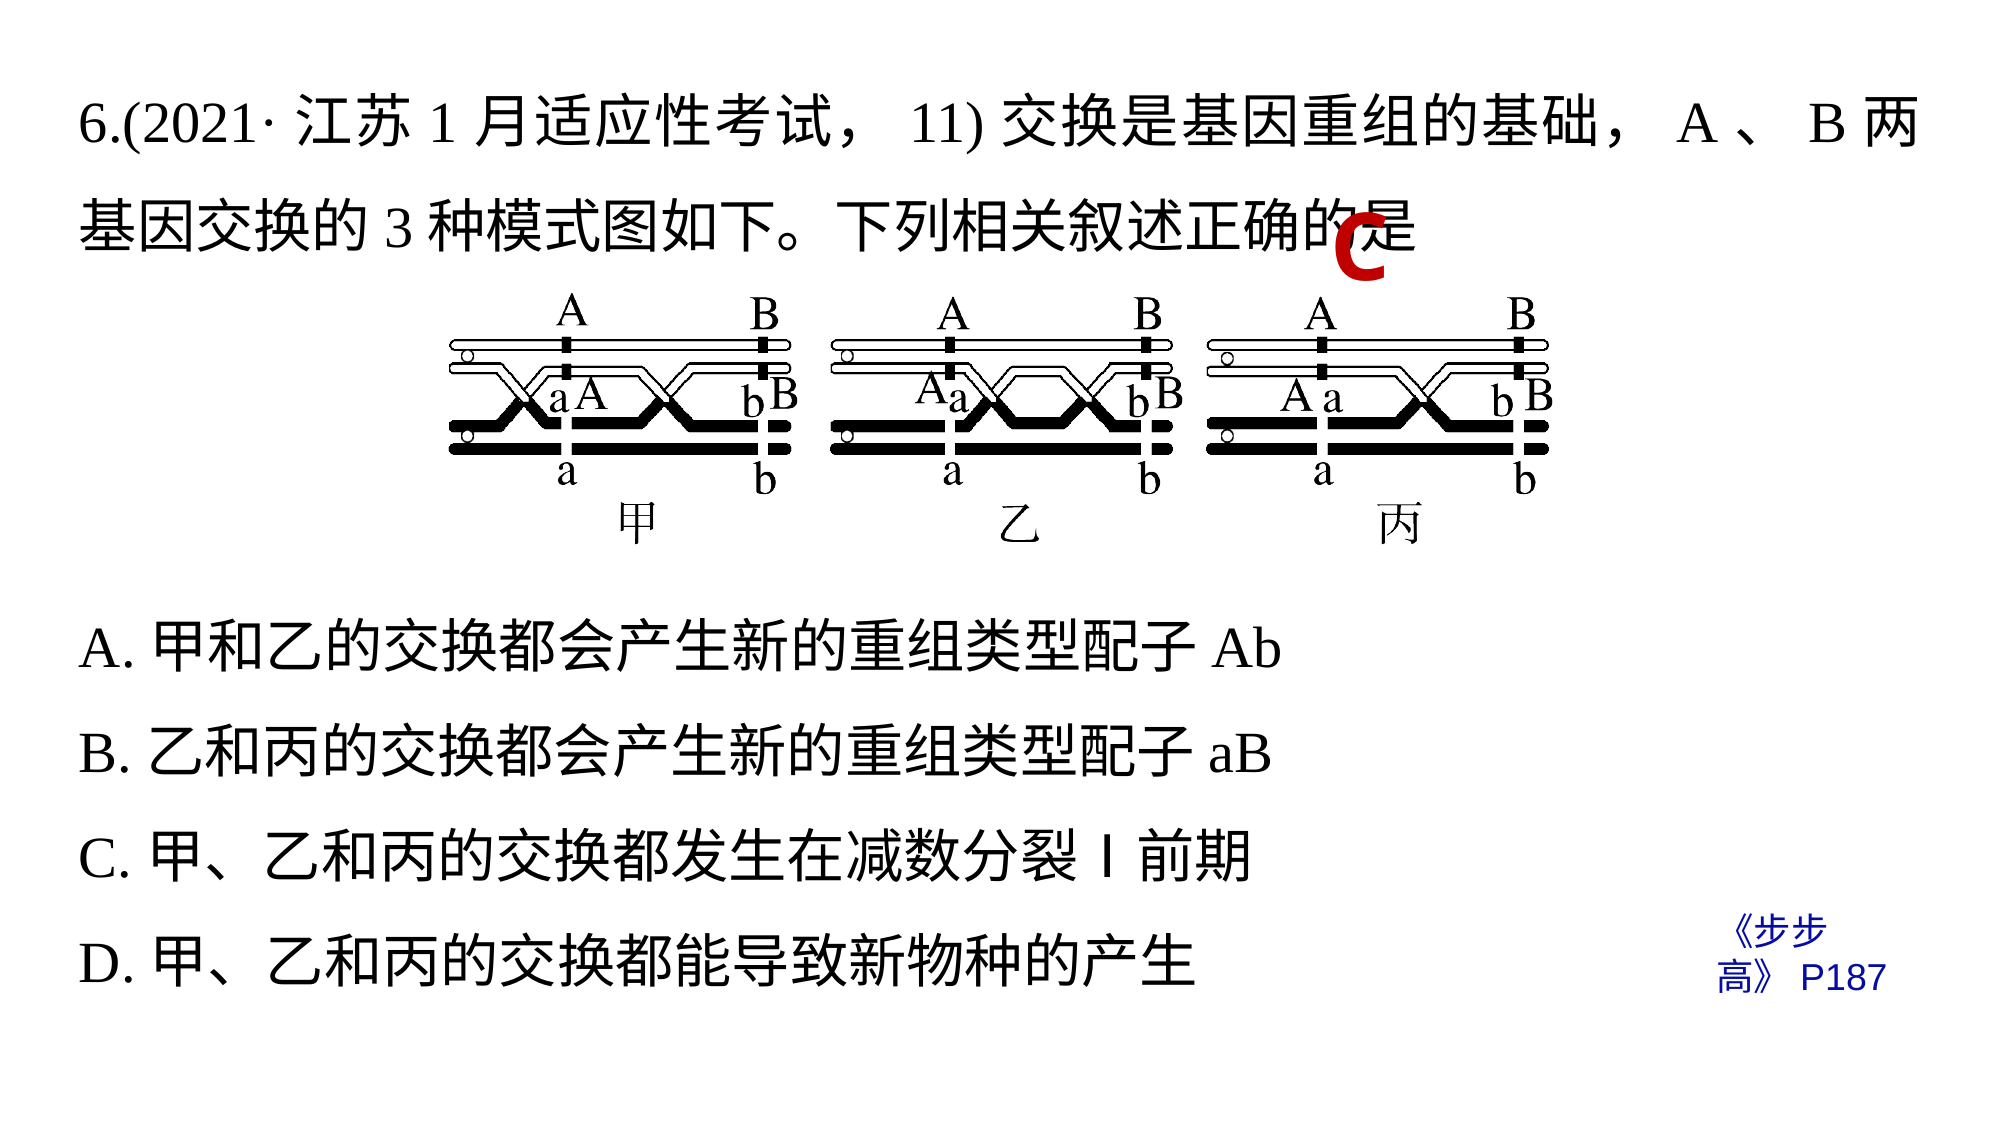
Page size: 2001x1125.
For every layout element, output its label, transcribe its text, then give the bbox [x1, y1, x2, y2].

text_box C [1315, 179, 1434, 290]
picture [444, 290, 1556, 548]
text_box 6.(2021·江苏1月适应性考试，11)交换是基因重组的基础，A、B两基因交换的3种模式图如下。下列相关叙述正确的是 A.甲和乙的交换都会产生新的重组类型配子Ab B.乙和丙的交换都会产生新的重组类型配子aB C.甲、乙和丙的交换都发生在减数分裂Ⅰ前期 D.甲、乙和丙的交换都能导致新物种的产生 [64, 42, 1936, 1002]
text_box 《步步高》P187 [1701, 900, 1913, 1006]
